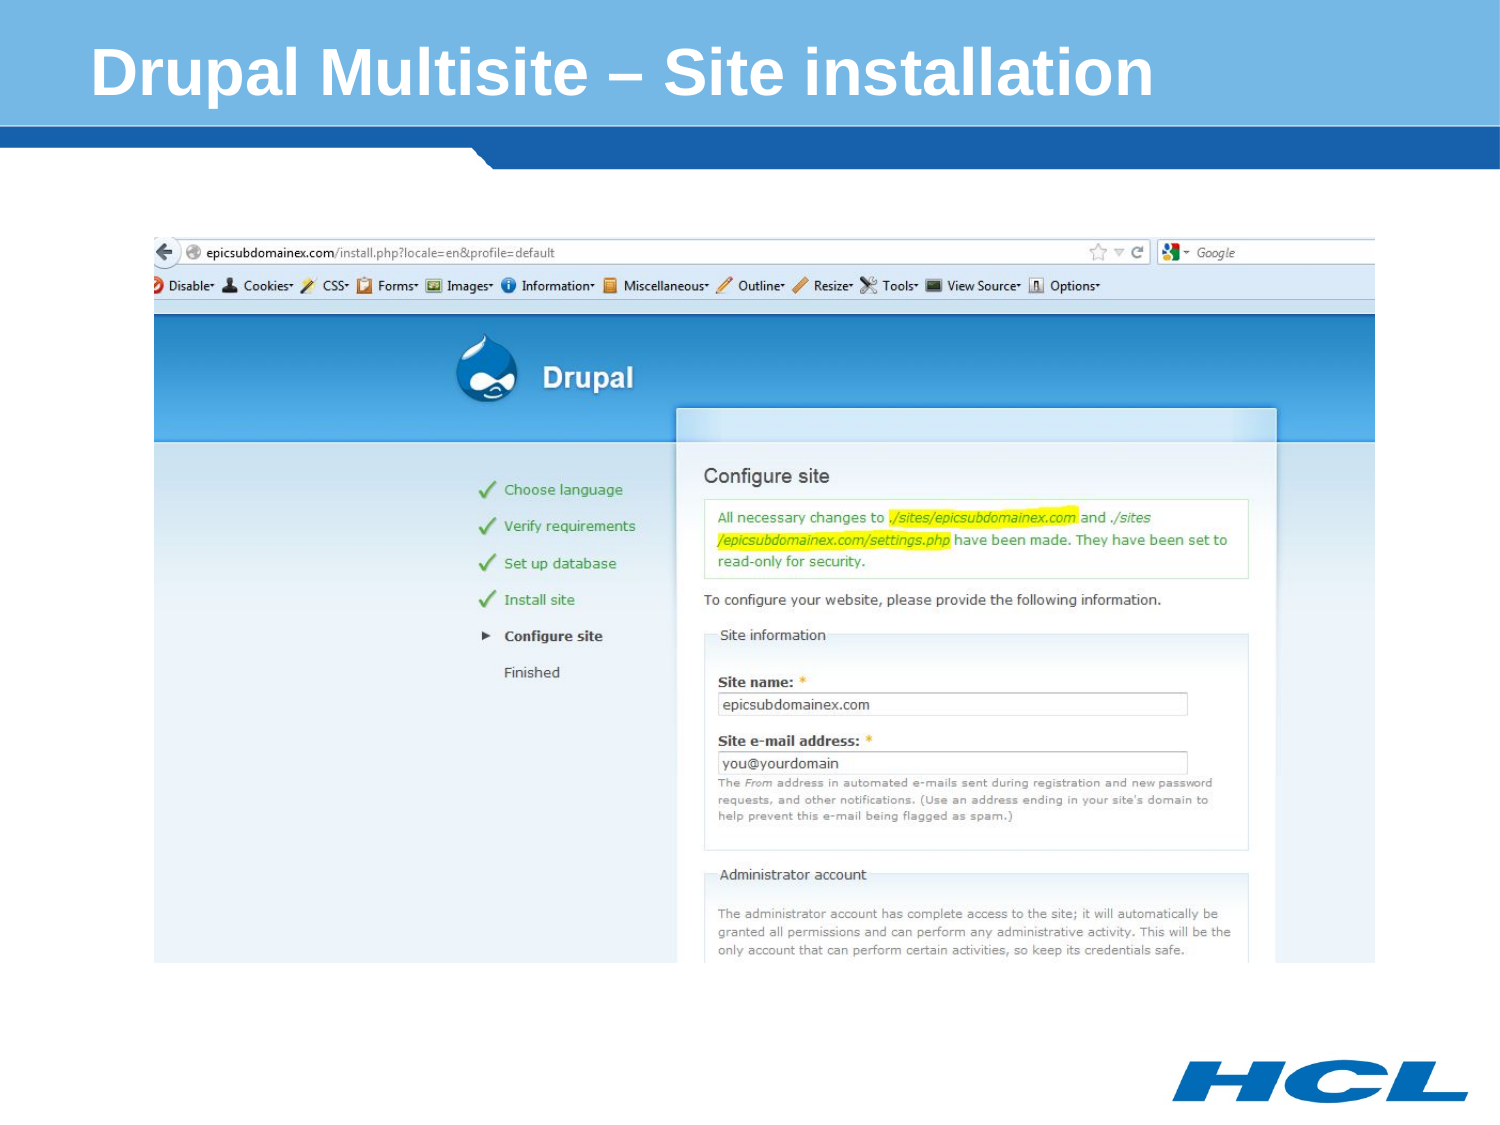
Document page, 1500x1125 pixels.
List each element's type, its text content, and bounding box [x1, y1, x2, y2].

picture [1140, 1050, 1500, 1109]
picture [0, 0, 1500, 188]
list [153, 237, 1375, 963]
title Drupal Multisite – Site installation [75, 0, 1425, 138]
